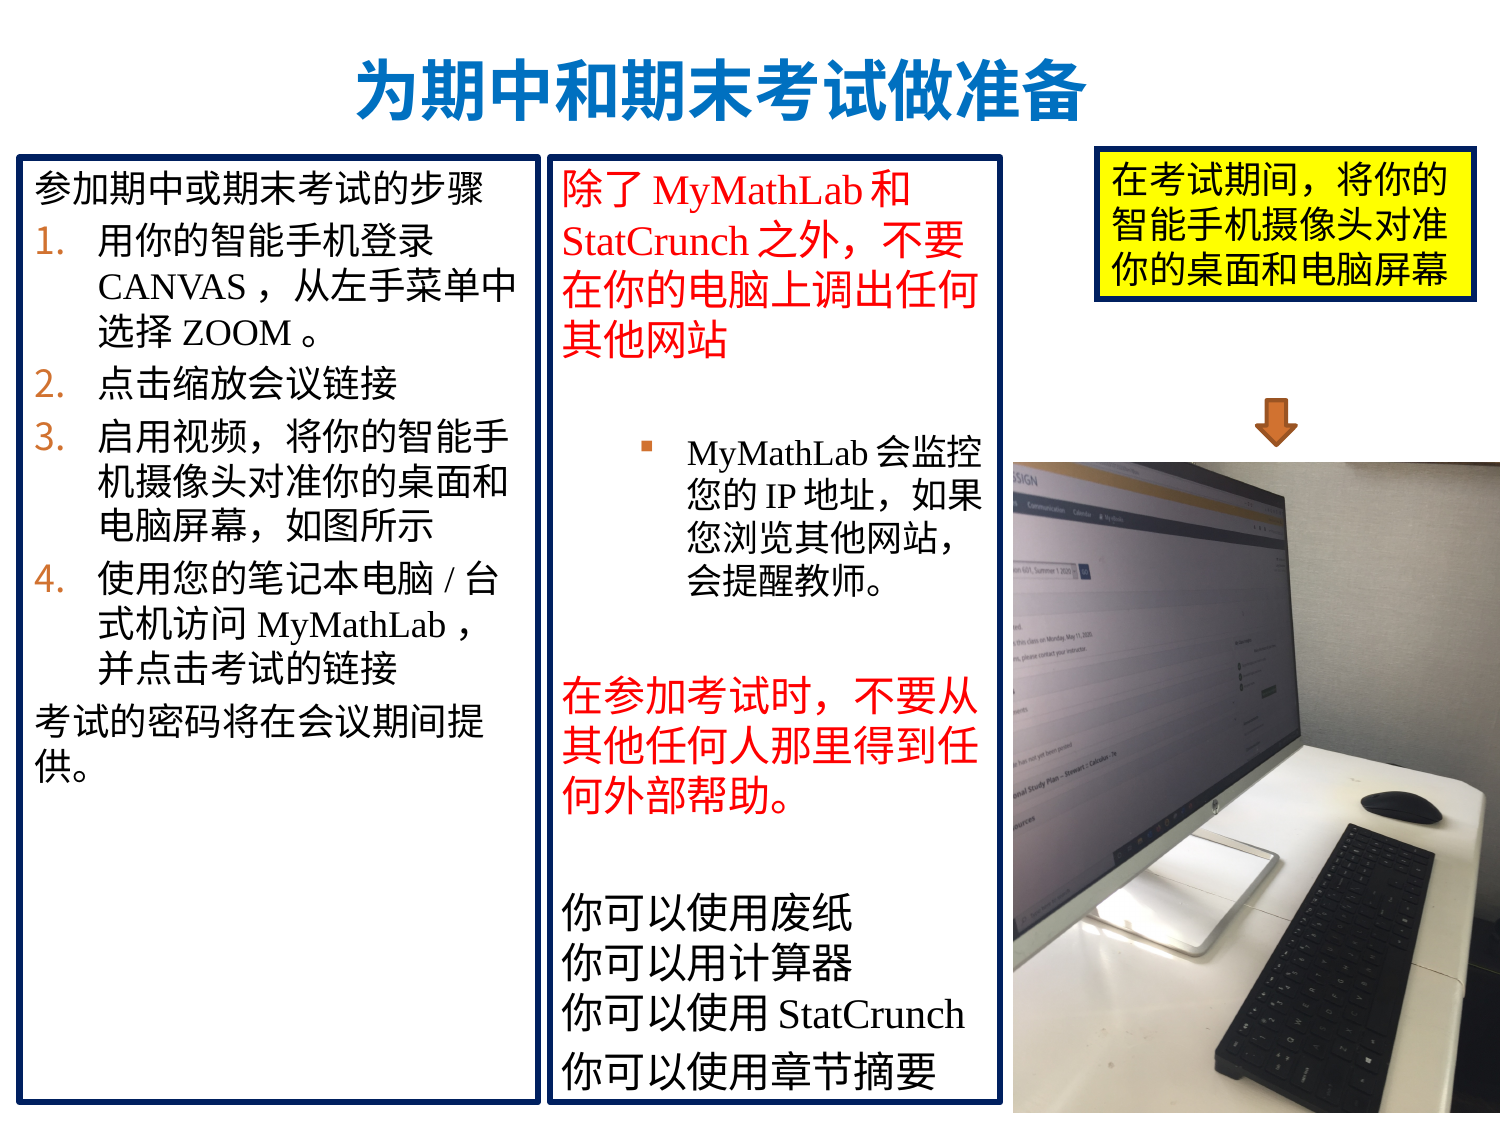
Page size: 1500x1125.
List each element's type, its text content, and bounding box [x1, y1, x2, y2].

text_box [1254, 398, 1298, 448]
list 除了MyMathLab和StatCrunch之外，不要在你的电脑上调出任何其他网站 MyMathLab会监控您的IP地址，如果您浏览其他网站，会提醒教师。 在参加考试时，不要从其他任何人那里得到任何外部帮助。 你可以使用废纸 你可以用计算器 你可以使用StatCrunch 你可以使用章节摘要 [550, 157, 1001, 1103]
picture [1012, 461, 1500, 1113]
list 参加期中或期末考试的步骤 用你的智能手机登录CANVAS，从左手菜单中选择ZOOM。 点击缩放会议链接 启用视频，将你的智能手机摄像头对准你的桌面和电脑屏幕，如图所示 使用您的笔记本电脑/台式机访问MyMathLab，并点击考试的链接 考试的密码将在会议期间提供。 [19, 157, 538, 1103]
title 为期中和期末考试做准备 [75, 45, 1367, 133]
text_box 在考试期间，将你的智能手机摄像头对准你的桌面和电脑屏幕 [1096, 149, 1474, 299]
